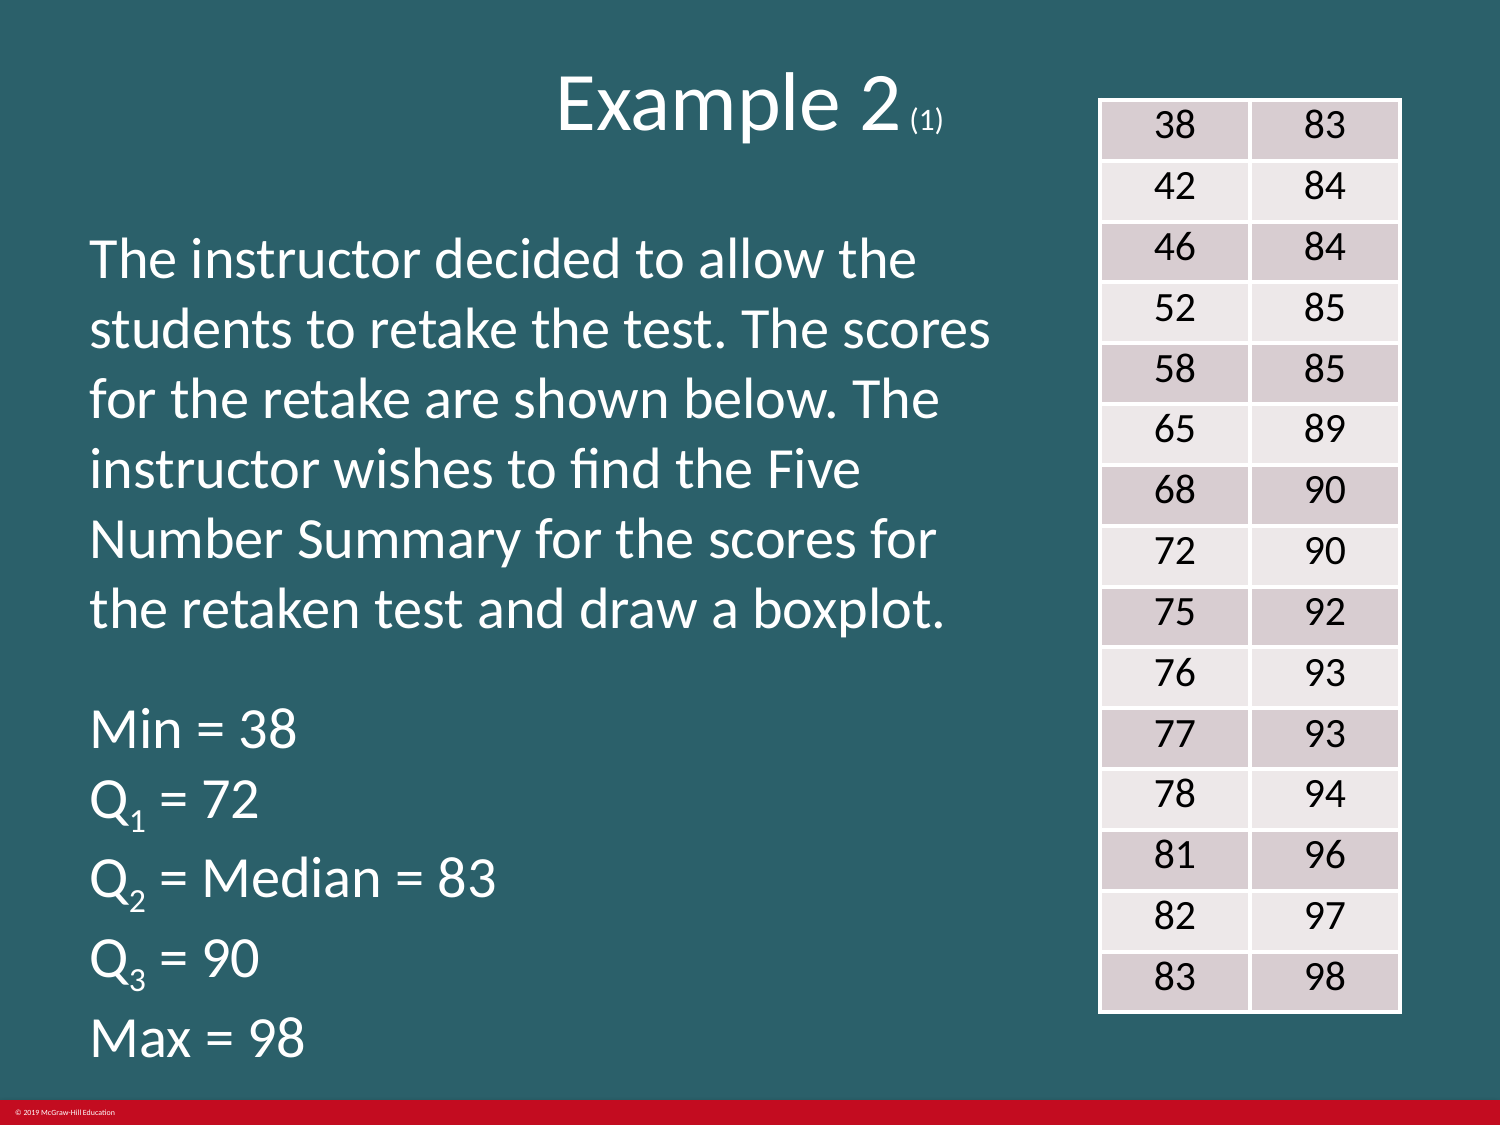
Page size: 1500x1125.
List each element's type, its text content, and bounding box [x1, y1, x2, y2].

table_cell 94 [1252, 771, 1398, 828]
table_cell 82 [1102, 893, 1248, 950]
table_cell 84 [1252, 224, 1398, 280]
table_cell 76 [1102, 649, 1248, 706]
table_cell 52 [1102, 284, 1248, 341]
table_cell 97 [1252, 893, 1398, 950]
table_cell 96 [1252, 832, 1398, 889]
table_cell 93 [1252, 710, 1398, 767]
table_header 38 [1102, 102, 1248, 159]
table_cell 85 [1252, 345, 1398, 402]
table_cell 92 [1252, 589, 1398, 645]
table_cell 84 [1252, 163, 1398, 220]
table_cell 72 [1102, 528, 1248, 585]
table_cell 83 [1102, 954, 1248, 1010]
table_cell 68 [1102, 467, 1248, 524]
table_cell 77 [1102, 710, 1248, 767]
table_cell 93 [1252, 649, 1398, 706]
table_cell 65 [1102, 406, 1248, 463]
table_cell 78 [1102, 771, 1248, 828]
list The instructor decided to allow the students to retake the test. The scores for the retake are shown below. The instructor wishes to find the Five Number Summary for the scores for the retaken test and draw a boxplot. Min = 38 Q1 = 72 Q2 = Median = 83 Q3 = 90 Max = 98 [75, 212, 1020, 1075]
title Example 2 (1) [0, 0, 1500, 195]
table_cell 42 [1102, 163, 1248, 220]
table_cell 81 [1102, 832, 1248, 889]
table_cell 85 [1252, 284, 1398, 341]
table_cell 58 [1102, 345, 1248, 402]
table_cell 90 [1252, 467, 1398, 524]
table_cell 75 [1102, 589, 1248, 645]
table_cell 98 [1252, 954, 1398, 1010]
table_cell 46 [1102, 224, 1248, 280]
table_cell 90 [1252, 528, 1398, 585]
table_header 83 [1252, 102, 1398, 159]
table_cell 89 [1252, 406, 1398, 463]
